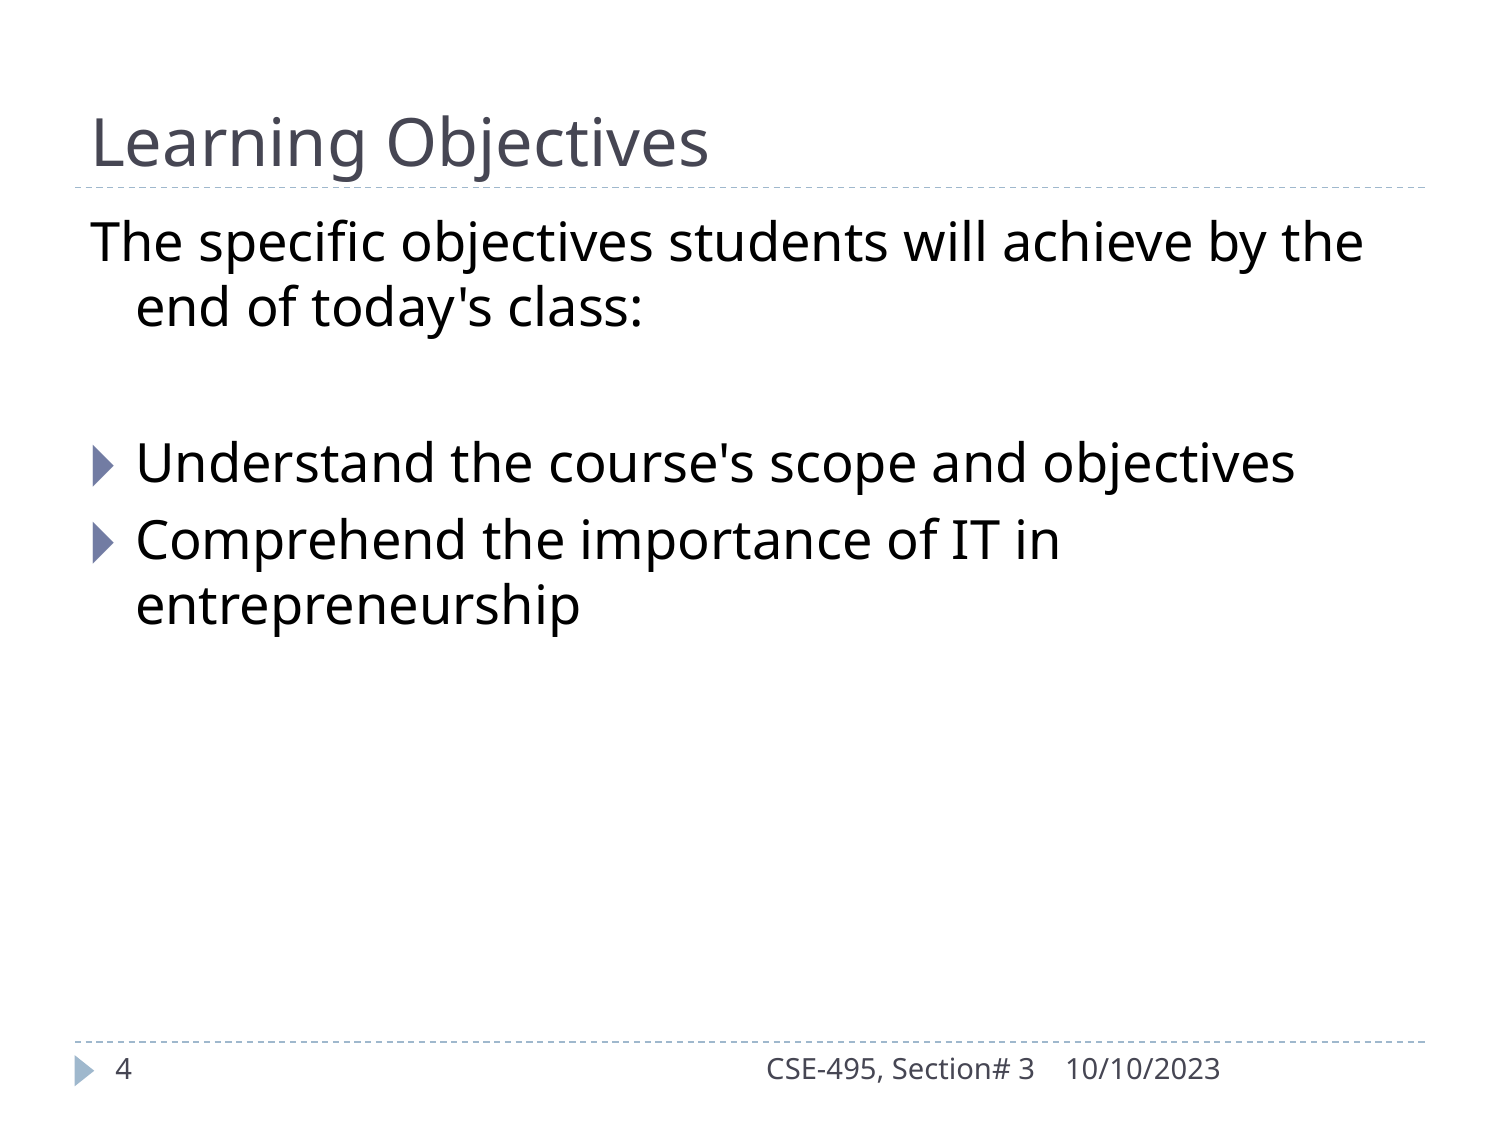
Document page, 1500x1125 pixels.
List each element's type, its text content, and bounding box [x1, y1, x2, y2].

footer CSE-495, Section# 3 [475, 1042, 1051, 1103]
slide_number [1051, 1042, 1426, 1103]
slide_number 4 [100, 1042, 426, 1103]
list The specific objectives students will achieve by the end of today's class: Understand the course's scope and objectives Comprehend the importance of IT in entrepreneurship [75, 200, 1425, 1010]
title Learning Objectives [75, 24, 1425, 188]
